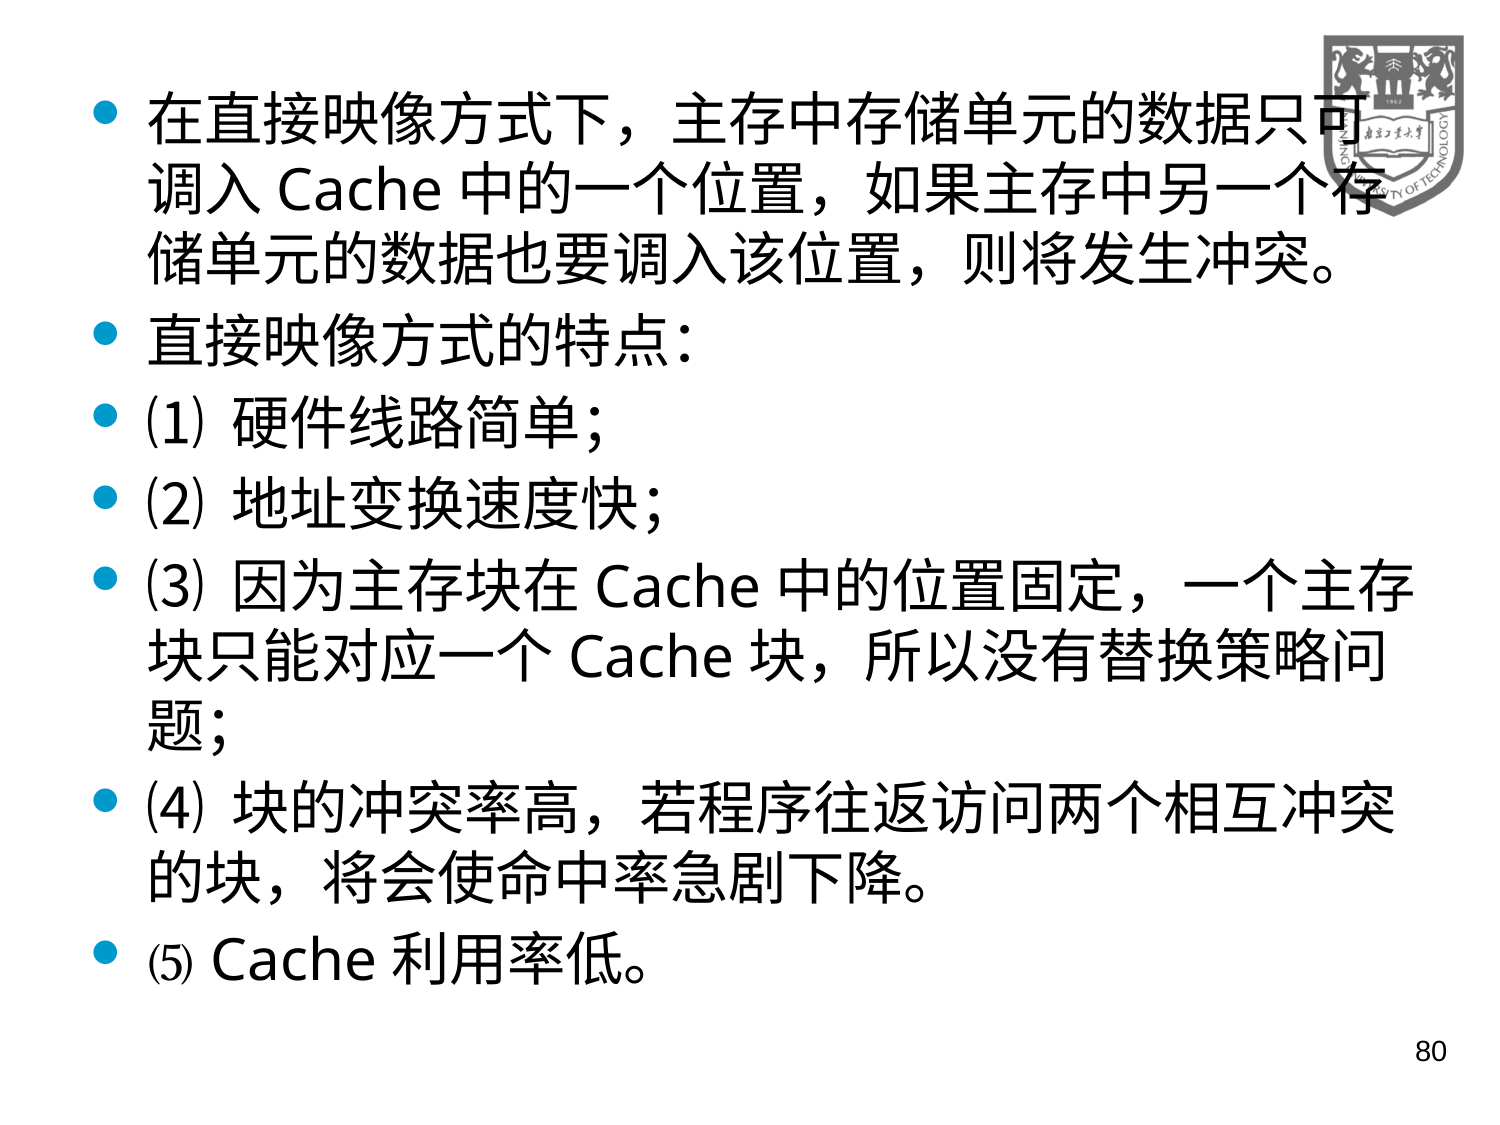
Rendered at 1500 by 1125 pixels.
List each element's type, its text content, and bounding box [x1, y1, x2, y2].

slide_number 80 [1149, 1025, 1463, 1100]
list 在直接映像方式下，主存中存储单元的数据只可调入Cache中的一个位置，如果主存中另一个存储单元的数据也要调入该位置，则将发生冲突。 直接映像方式的特点： ⑴ 硬件线路简单； ⑵ 地址变换速度快； ⑶ 因为主存块在Cache中的位置固定，一个主存块只能对应一个Cache块，所以没有替换策略问题； ⑷ 块的冲突率高，若程序往返访问两个相互冲突的块，将会使命中率急剧下降。 ⑸ Cache利用率低。 [74, 74, 1438, 1051]
